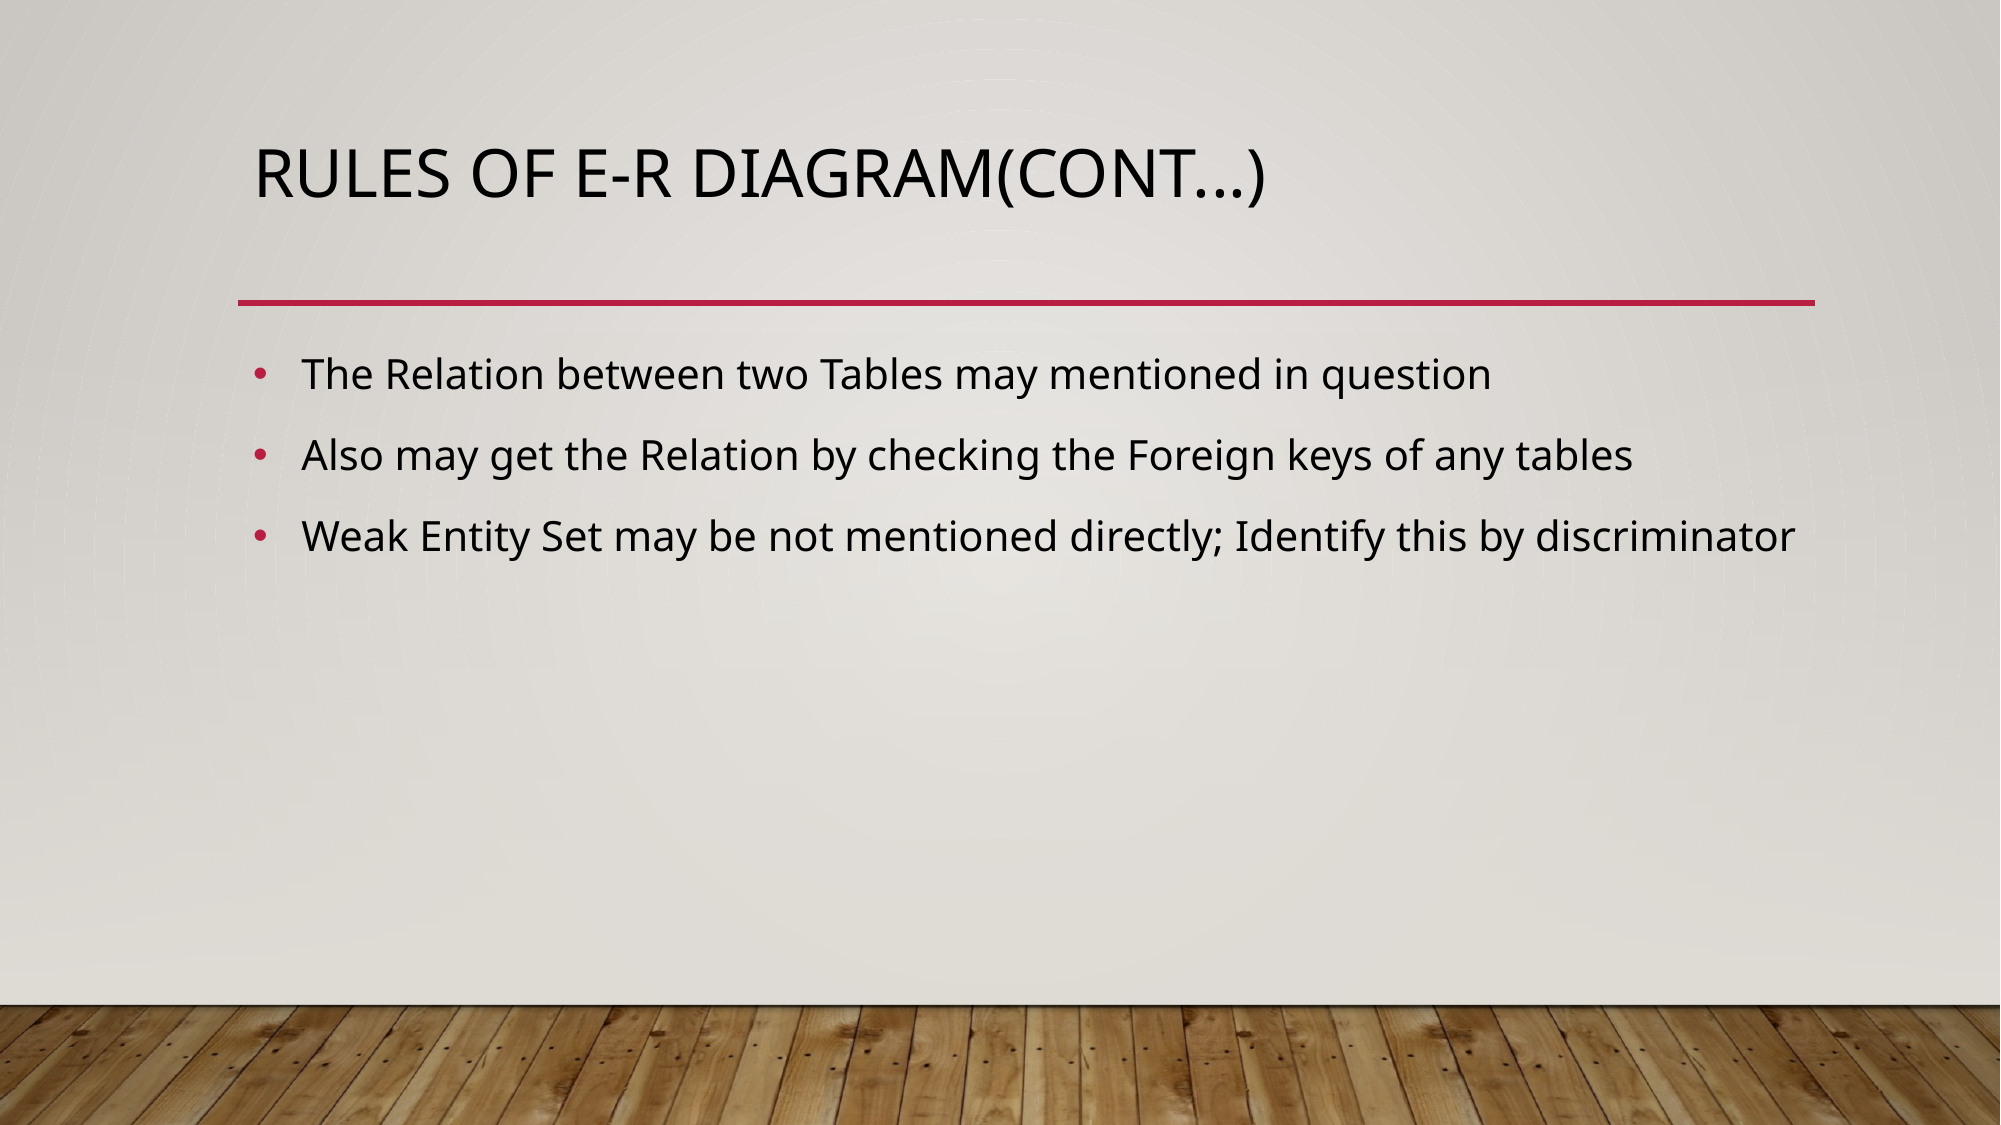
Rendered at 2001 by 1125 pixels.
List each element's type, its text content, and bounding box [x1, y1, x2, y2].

title Rules of e-r diagram(cont...) [238, 131, 1814, 305]
list The Relation between two Tables may mentioned in question Also may get the Relation by checking the Foreign keys of any tables Weak Entity Set may be not mentioned directly; Identify this by discriminator [238, 330, 1814, 897]
picture [0, 1005, 2000, 1125]
